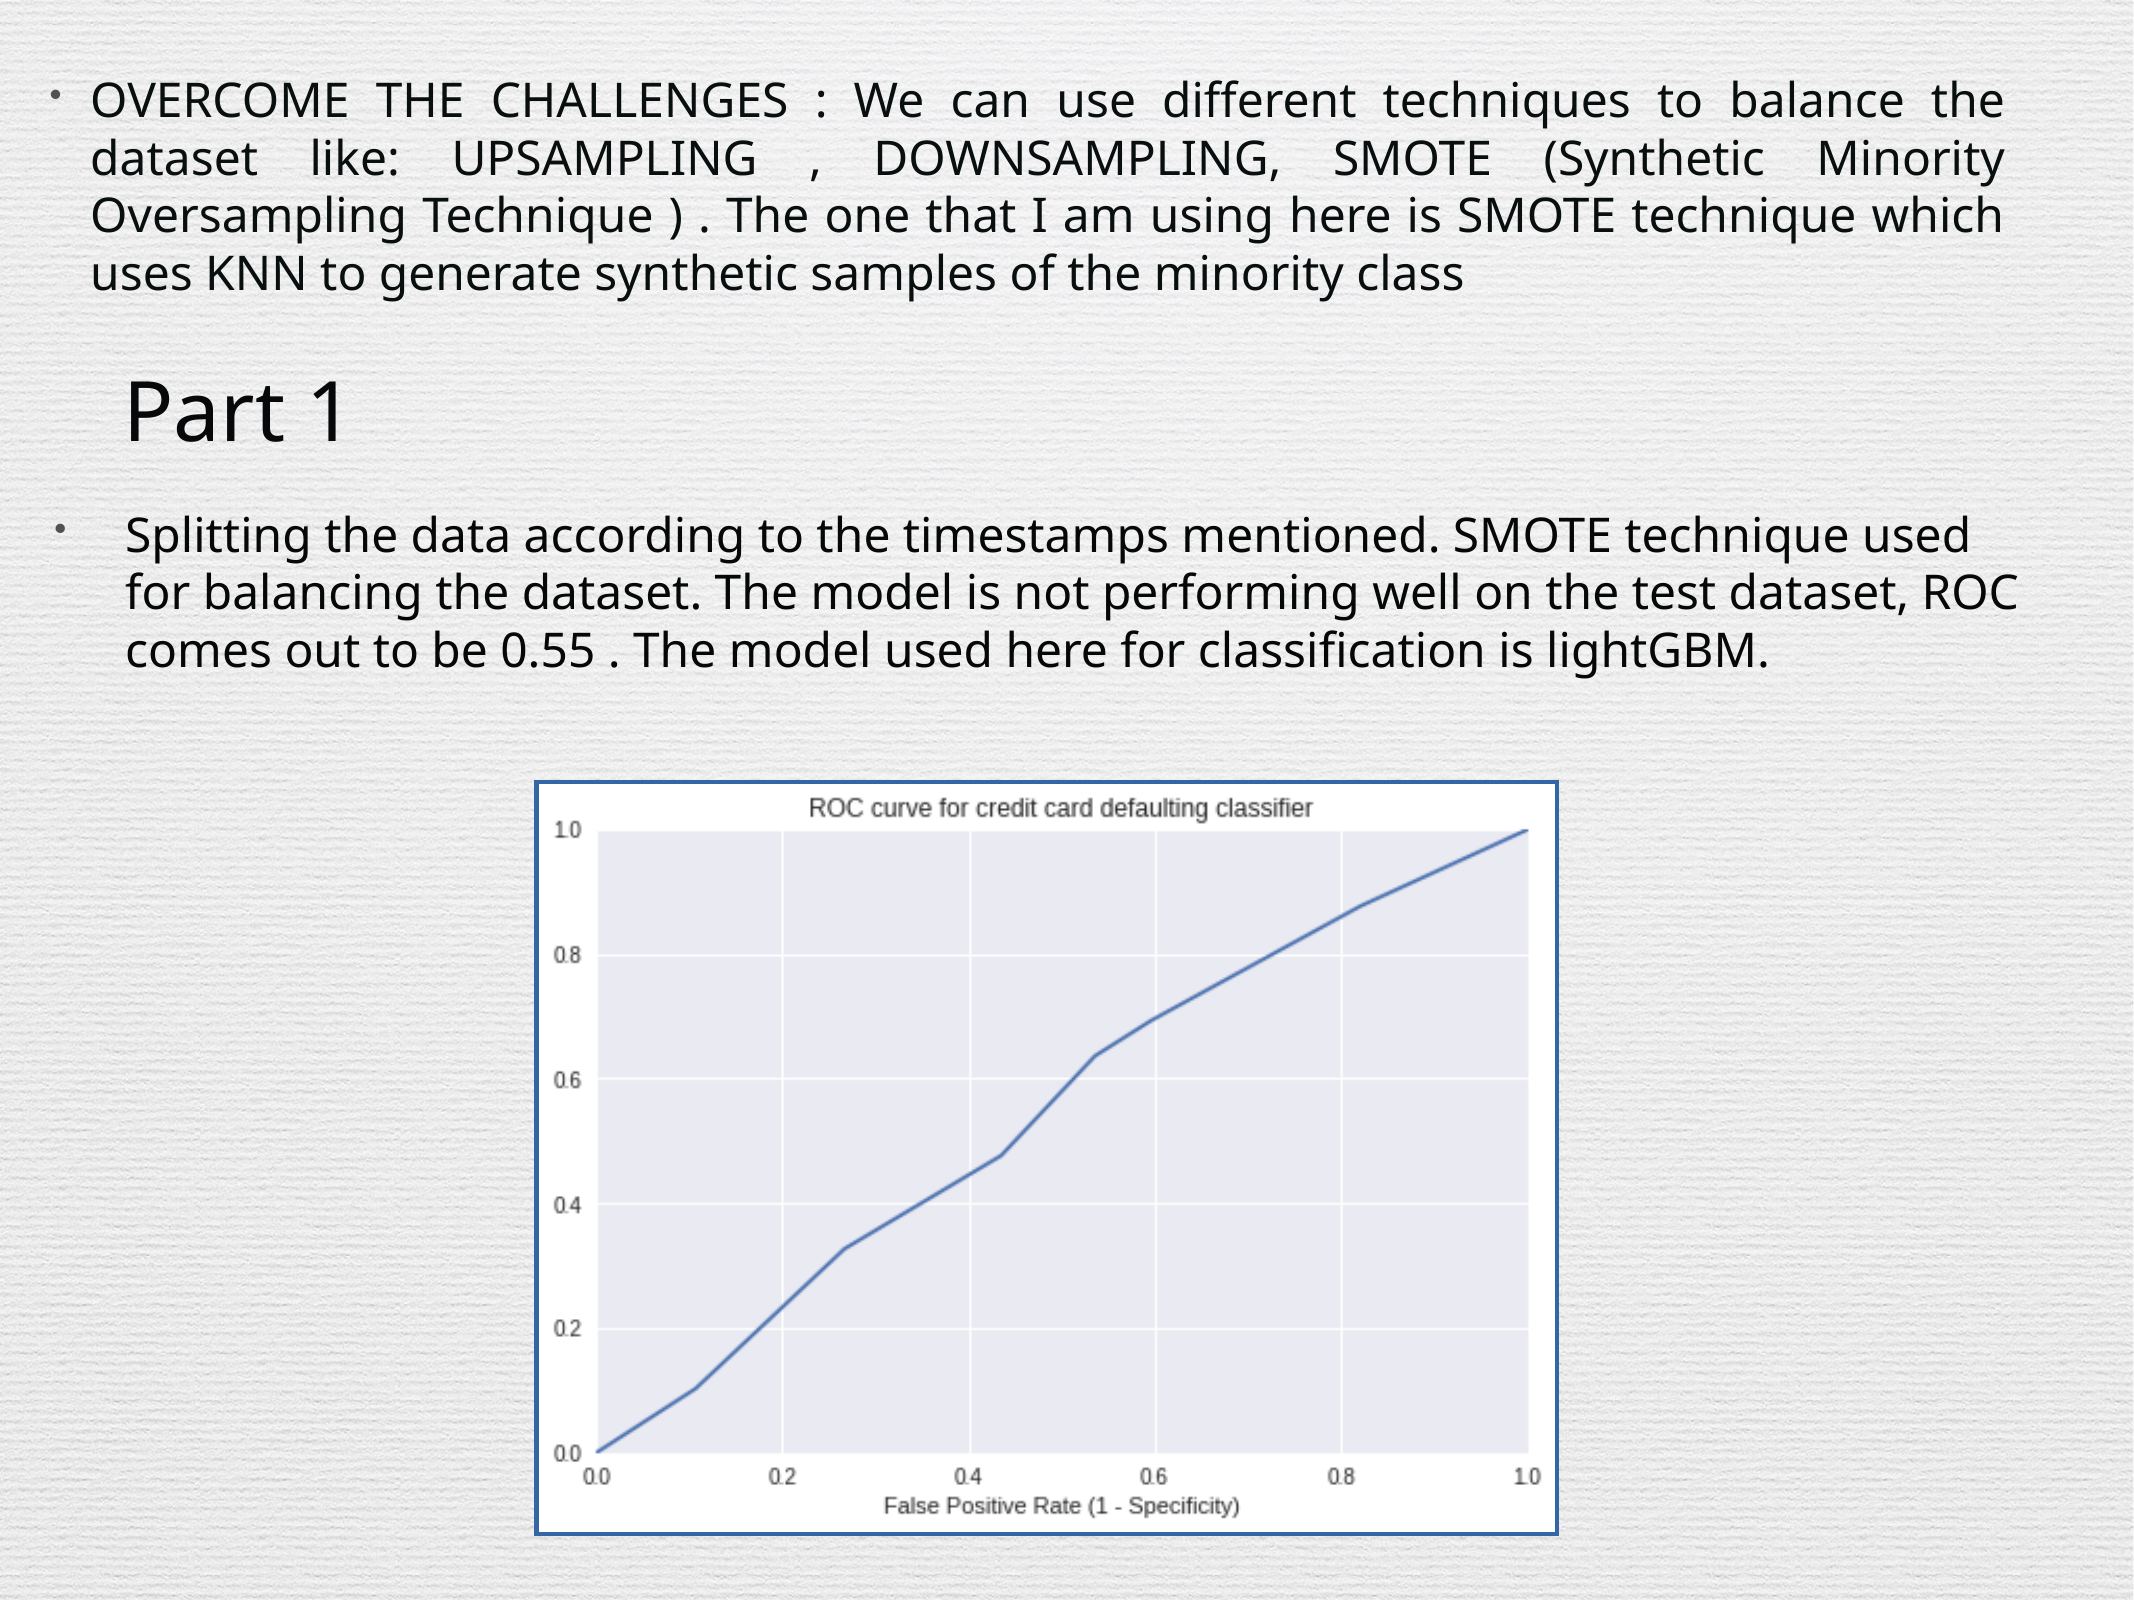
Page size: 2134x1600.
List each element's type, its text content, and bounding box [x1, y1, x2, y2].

list OVERCOME THE CHALLENGES : We can use different techniques to balance the dataset like: UPSAMPLING , DOWNSAMPLING, SMOTE (Synthetic Minority Oversampling Technique ) . The one that I am using here is SMOTE technique which uses KNN to generate synthetic samples of the minority class [48, 38, 2009, 332]
text_box Splitting the data according to the timestamps mentioned. SMOTE technique used for balancing the dataset. The model is not performing well on the test dataset, ROC comes out to be 0.55 . The model used here for classification is lightGBM. [54, 416, 2040, 765]
picture [0, 0, 2134, 1600]
text_box Part 1 [115, 349, 363, 416]
